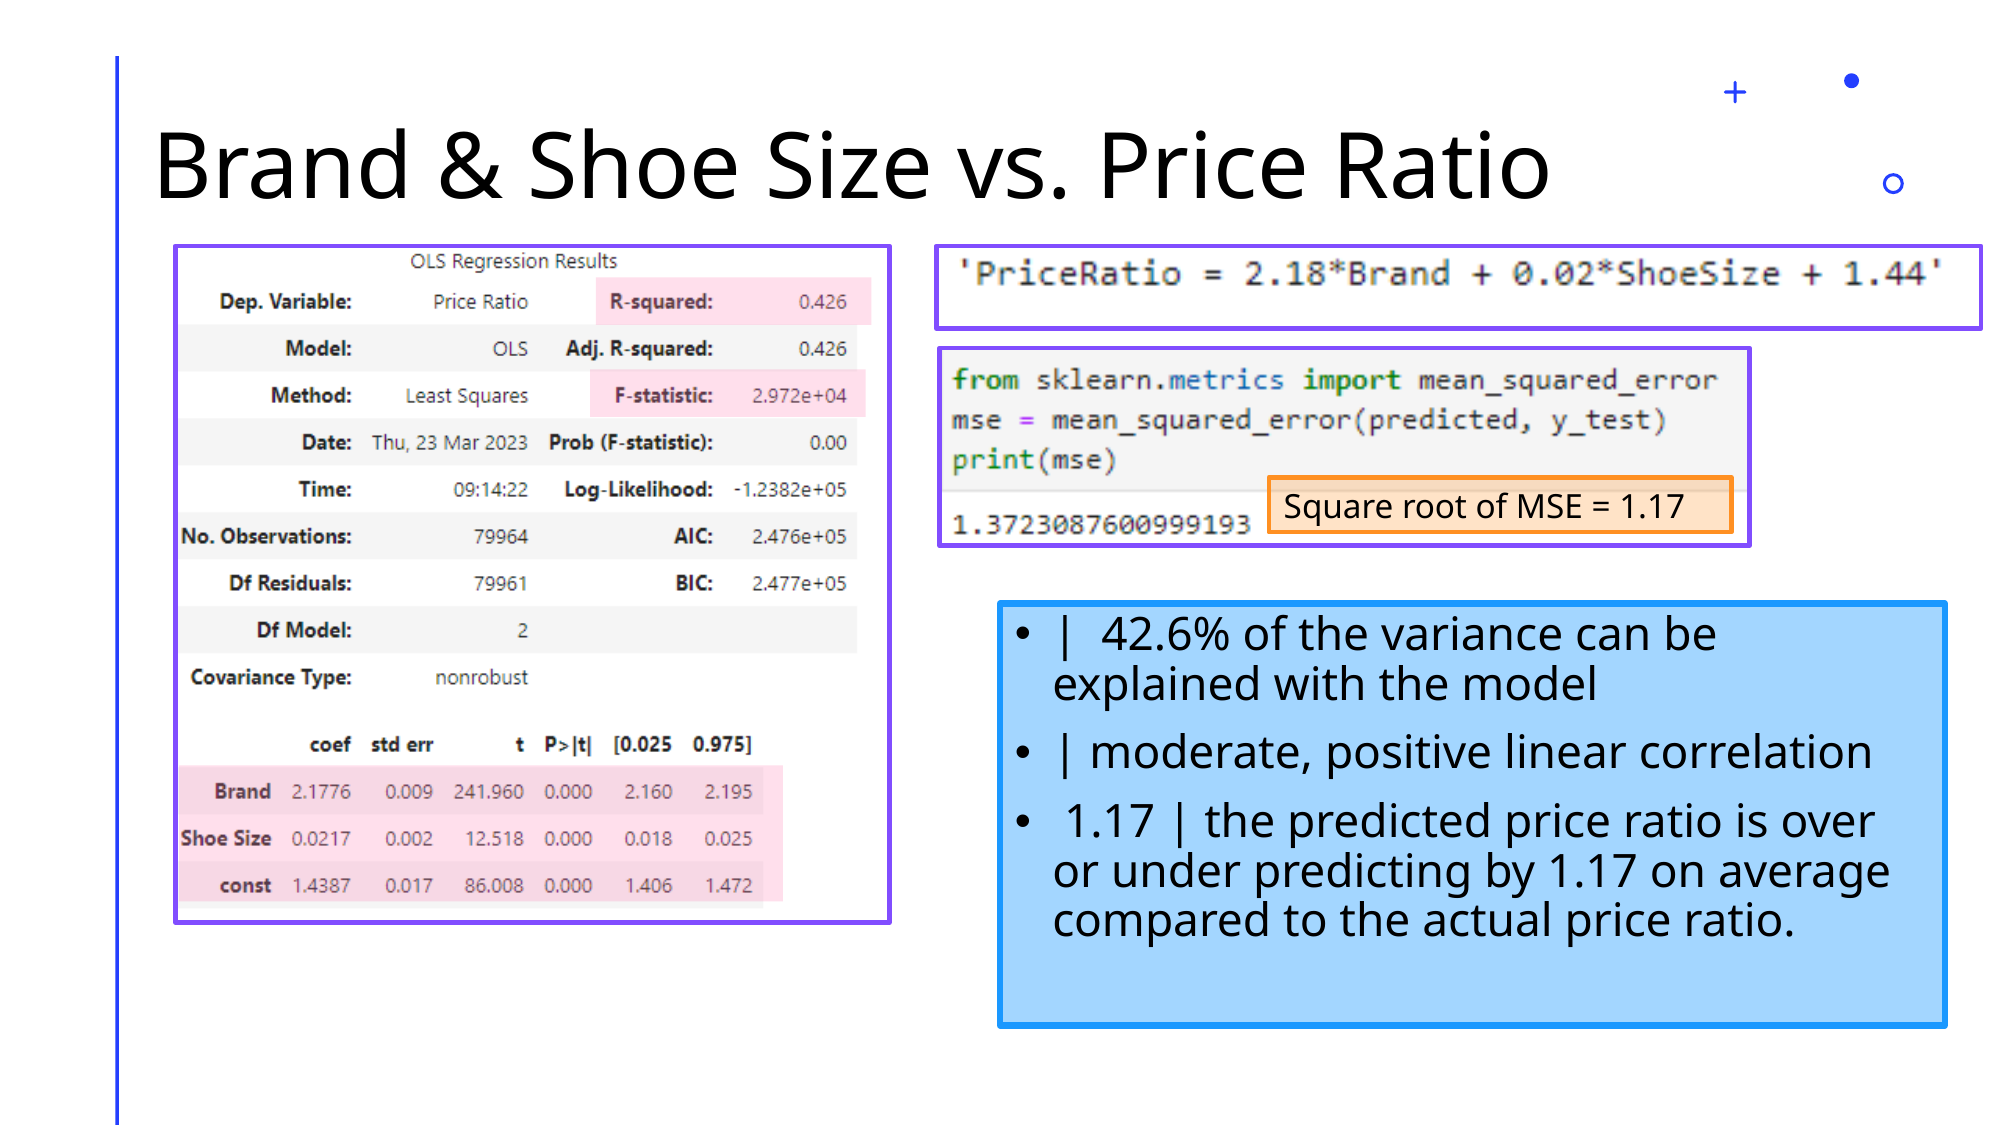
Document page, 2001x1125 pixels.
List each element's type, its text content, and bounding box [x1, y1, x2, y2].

title Brand & Shoe Size vs. Price Ratio [137, 59, 1863, 278]
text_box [179, 277, 872, 902]
picture [938, 248, 1979, 327]
picture [941, 350, 1748, 544]
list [177, 248, 887, 921]
